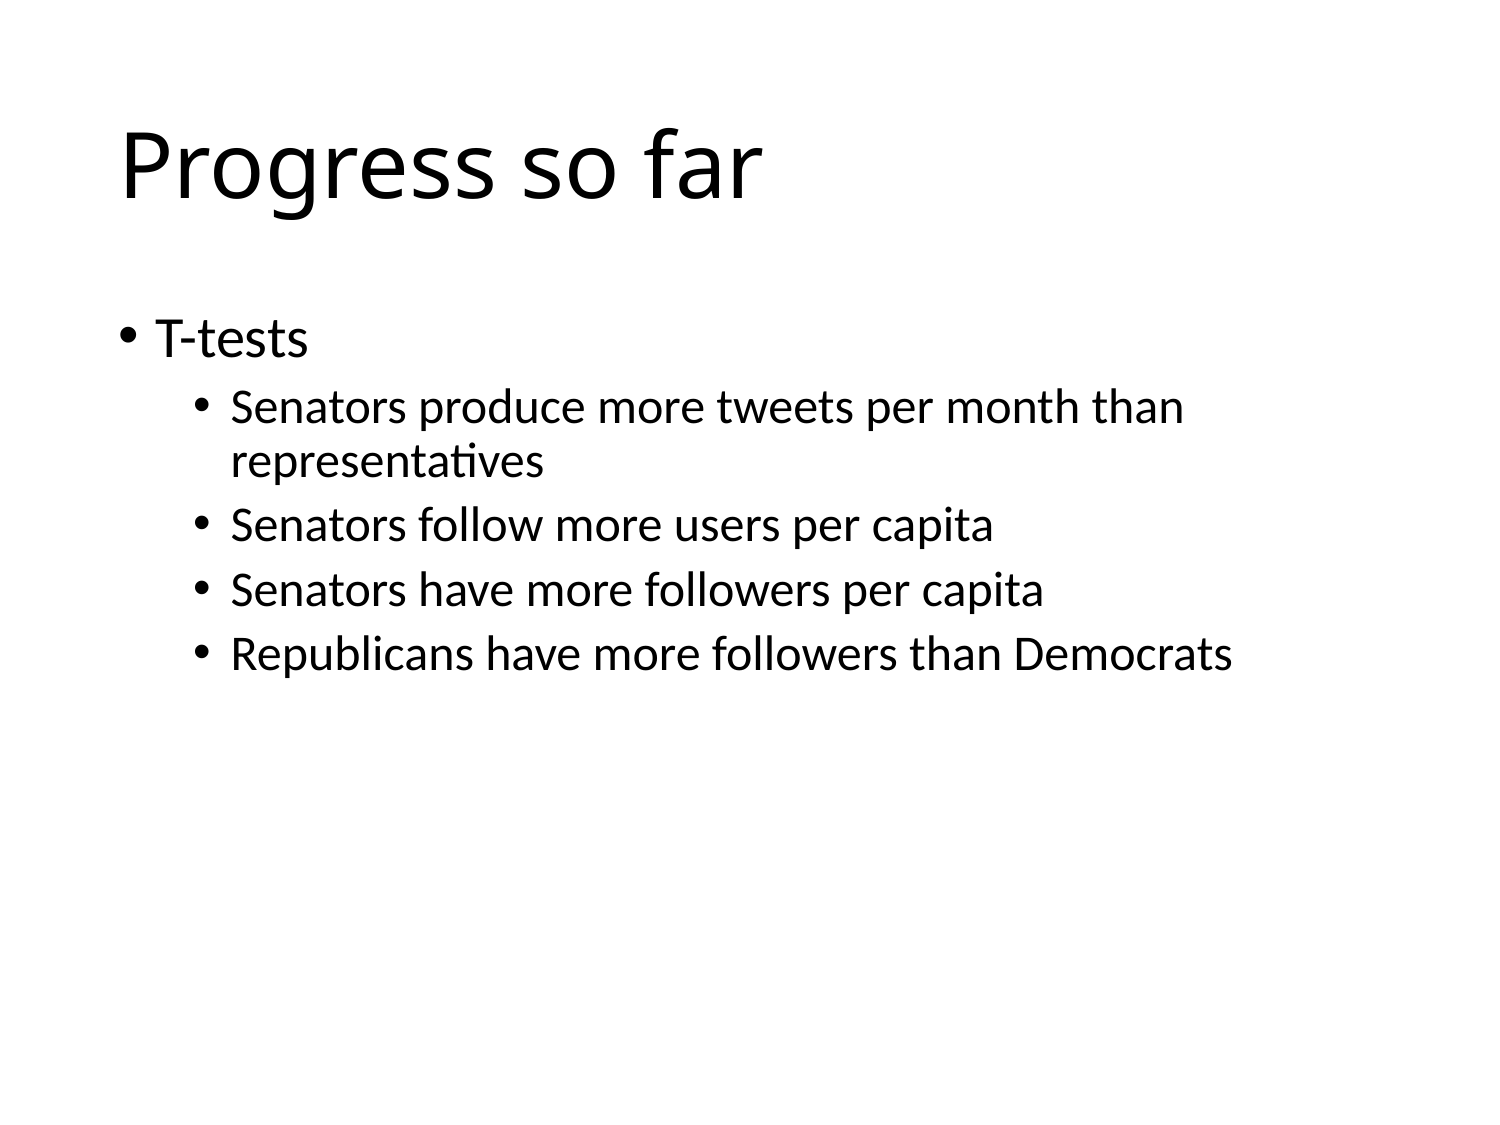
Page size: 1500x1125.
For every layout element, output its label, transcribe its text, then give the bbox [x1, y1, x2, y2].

title Progress so far [103, 59, 1397, 278]
list T-tests Senators produce more tweets per month than representatives Senators follow more users per capita Senators have more followers per capita Republicans have more followers than Democrats [103, 299, 1397, 1014]
